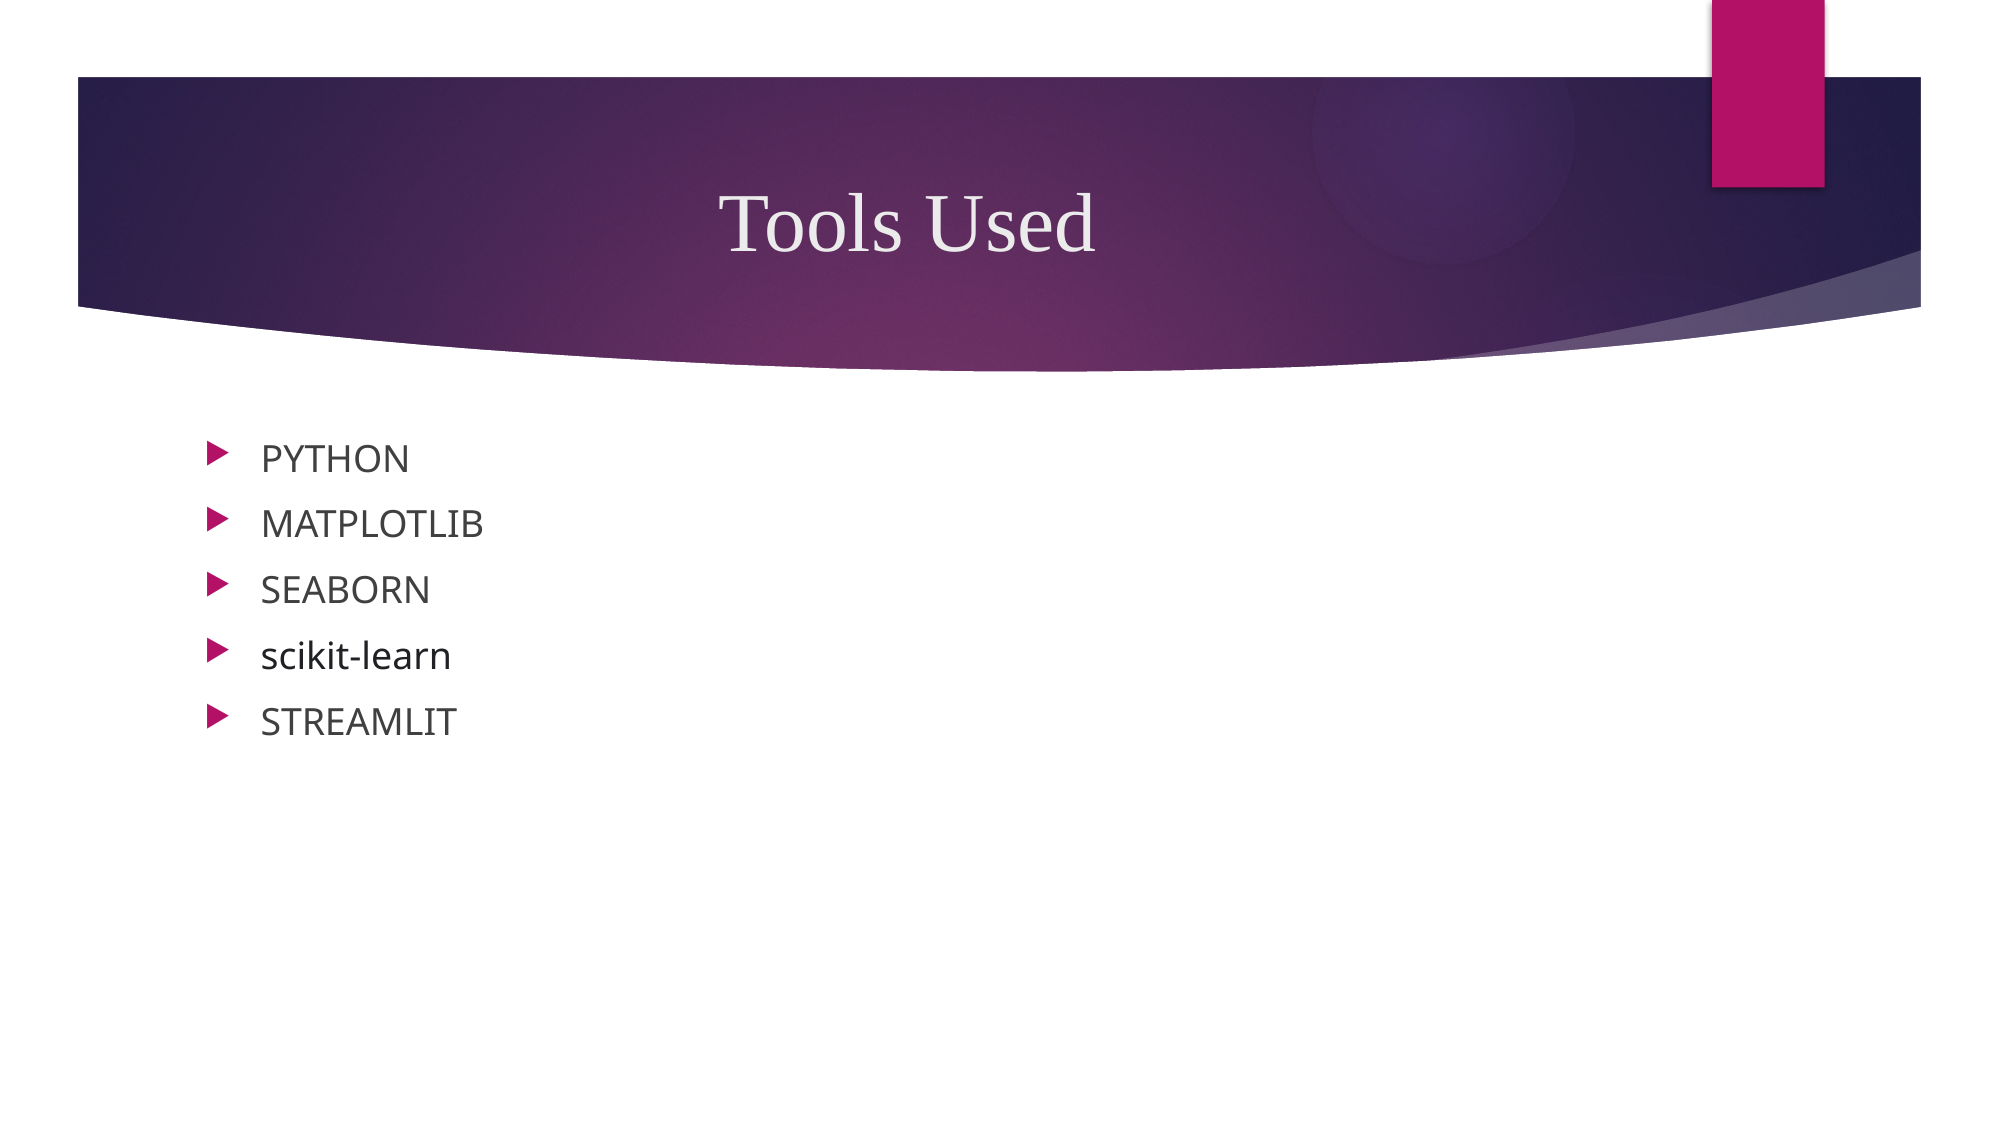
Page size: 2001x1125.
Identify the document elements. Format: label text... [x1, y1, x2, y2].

list PYTHON MATPLOTLIB SEABORN scikit-learncikit-learn STREAMLIT [189, 427, 1638, 988]
title Tools Used [189, 159, 1627, 276]
